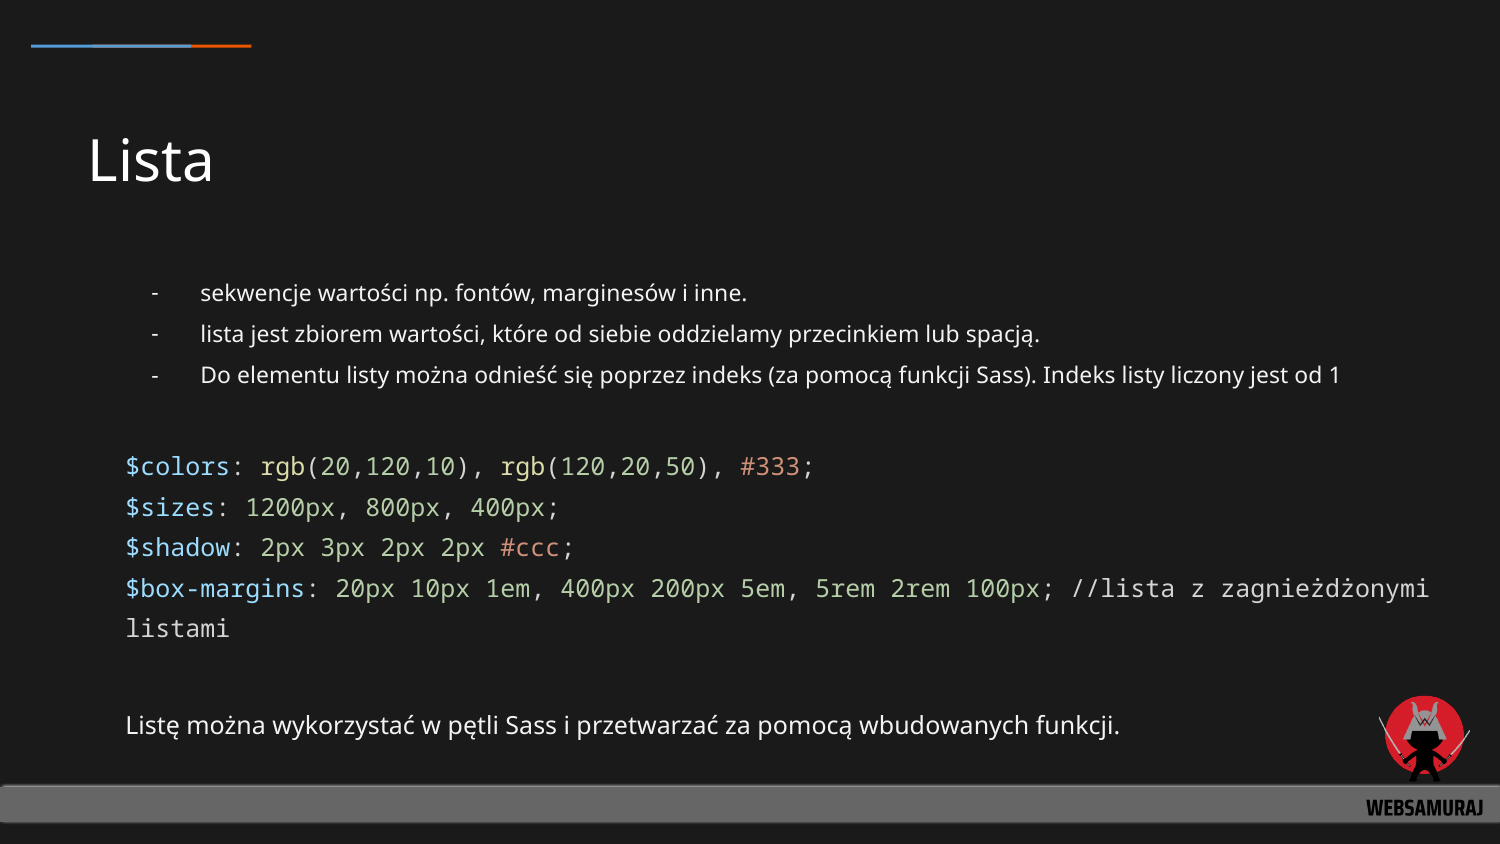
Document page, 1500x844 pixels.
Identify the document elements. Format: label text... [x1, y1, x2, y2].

title Lista [72, 97, 1416, 206]
picture [1358, 689, 1491, 822]
subtitle sekwencje wartości np. fontów, marginesów i inne. lista jest zbiorem wartości, które od siebie oddzielamy przecinkiem lub spacją. Do elementu listy można odnieść się poprzez indeks (za pomocą funkcji Sass). Indeks listy liczony jest od 1 $colors: rgb(20,120,10), rgb(120,20,50), #333; $sizes: 1200px, 800px, 400px; $shadow: 2px 3px 2px 2px #ccc; $box-margins: 20px 10px 1em, 400px 200px 5em, 5rem 2rem 100px; //lista z zagnieżdżonymi listami Listę można wykorzystać w pętli Sass i przetwarzać za pomocą wbudowanych funkcji. [110, 249, 1458, 742]
